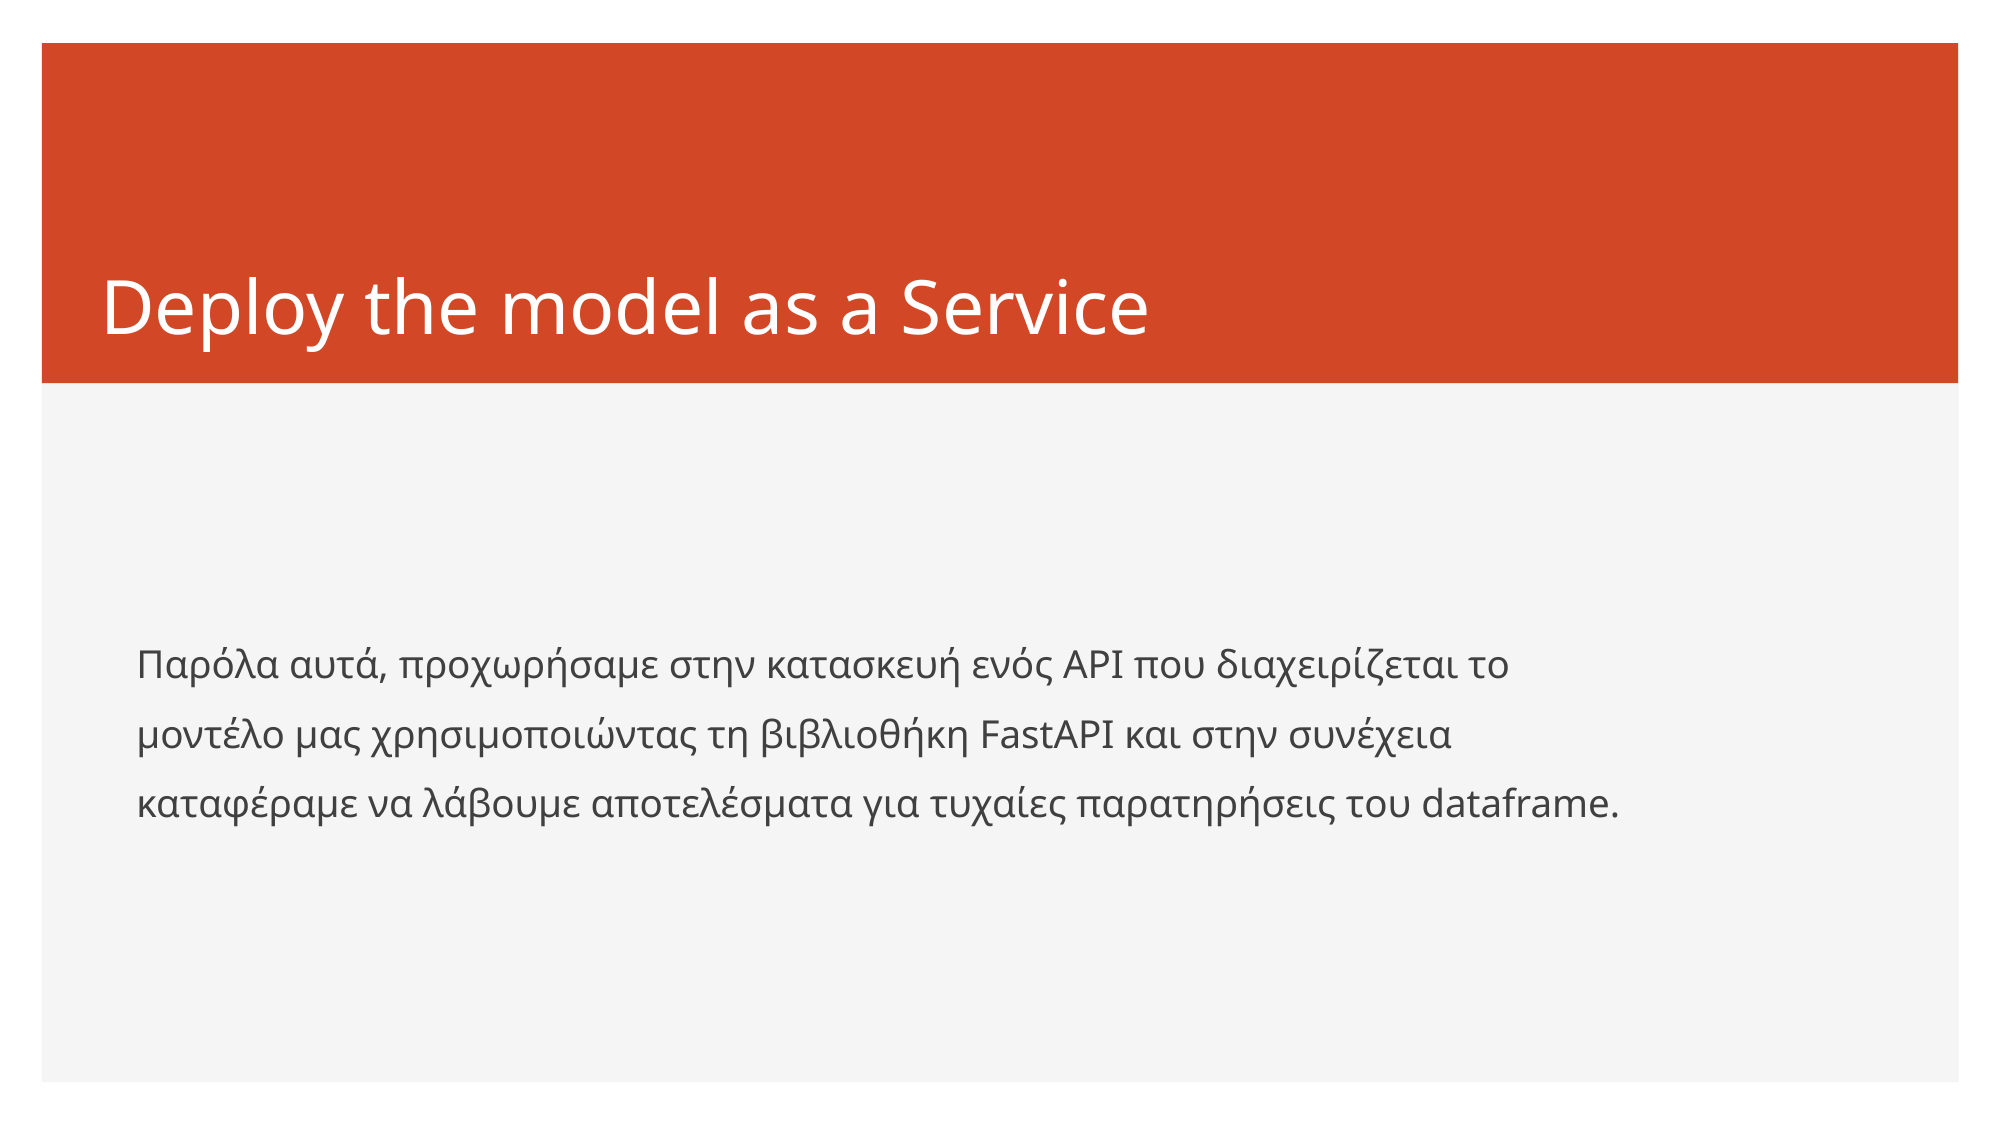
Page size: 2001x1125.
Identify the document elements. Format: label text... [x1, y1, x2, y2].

list Παρόλα αυτά, προχωρήσαμε στην κατασκευή ενός API που διαχειρίζεται το μοντέλο μας χρησιμοποιώντας τη βιβλιοθήκη FastAPI και στην συνέχεια καταφέραμε να λάβουμε αποτελέσματα για τυχαίες παρατηρήσεις του dataframe. [121, 609, 1671, 839]
title Deploy the model as a Service [85, 251, 1214, 357]
